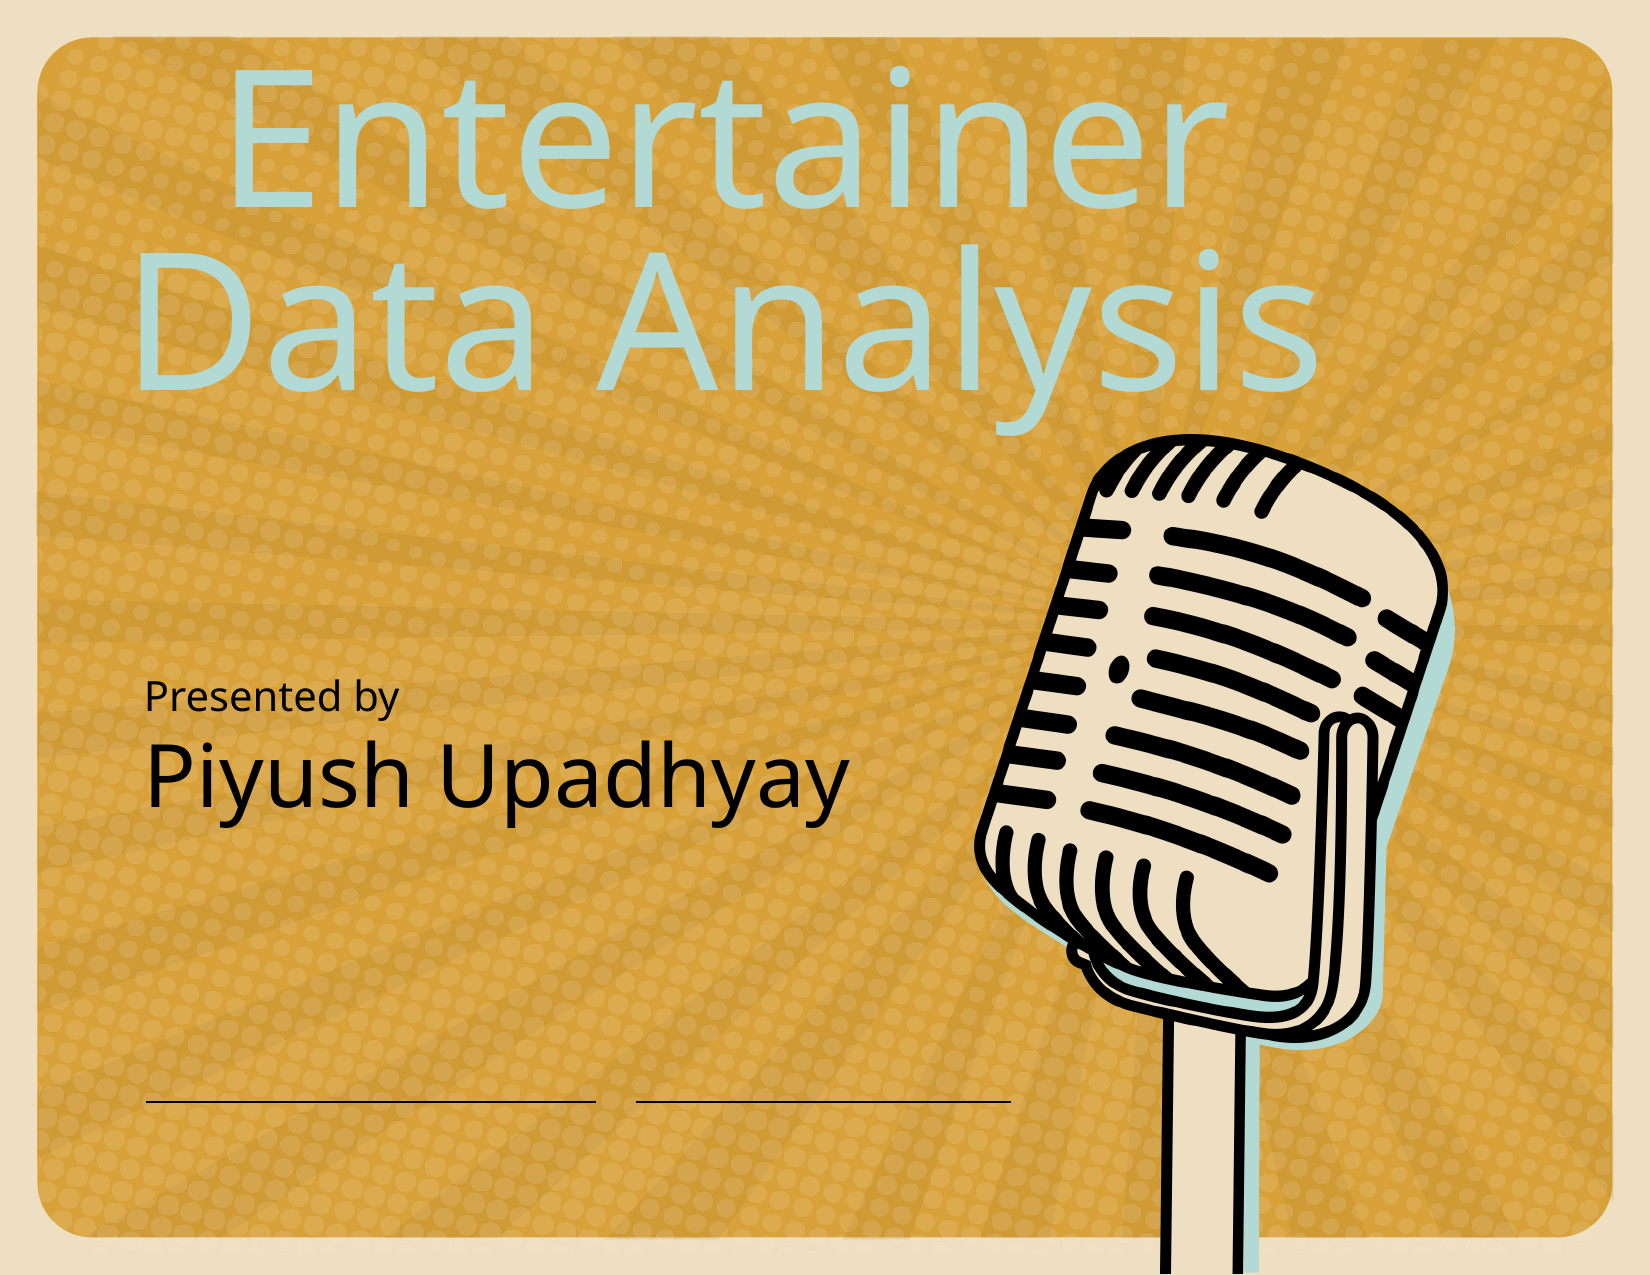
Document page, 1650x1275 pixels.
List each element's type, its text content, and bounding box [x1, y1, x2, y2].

list Piyush Upadhyay [128, 726, 888, 863]
picture [39, 33, 1610, 1274]
list Presented by [128, 667, 939, 734]
title Entertainer Data Analysis [0, 73, 1453, 418]
